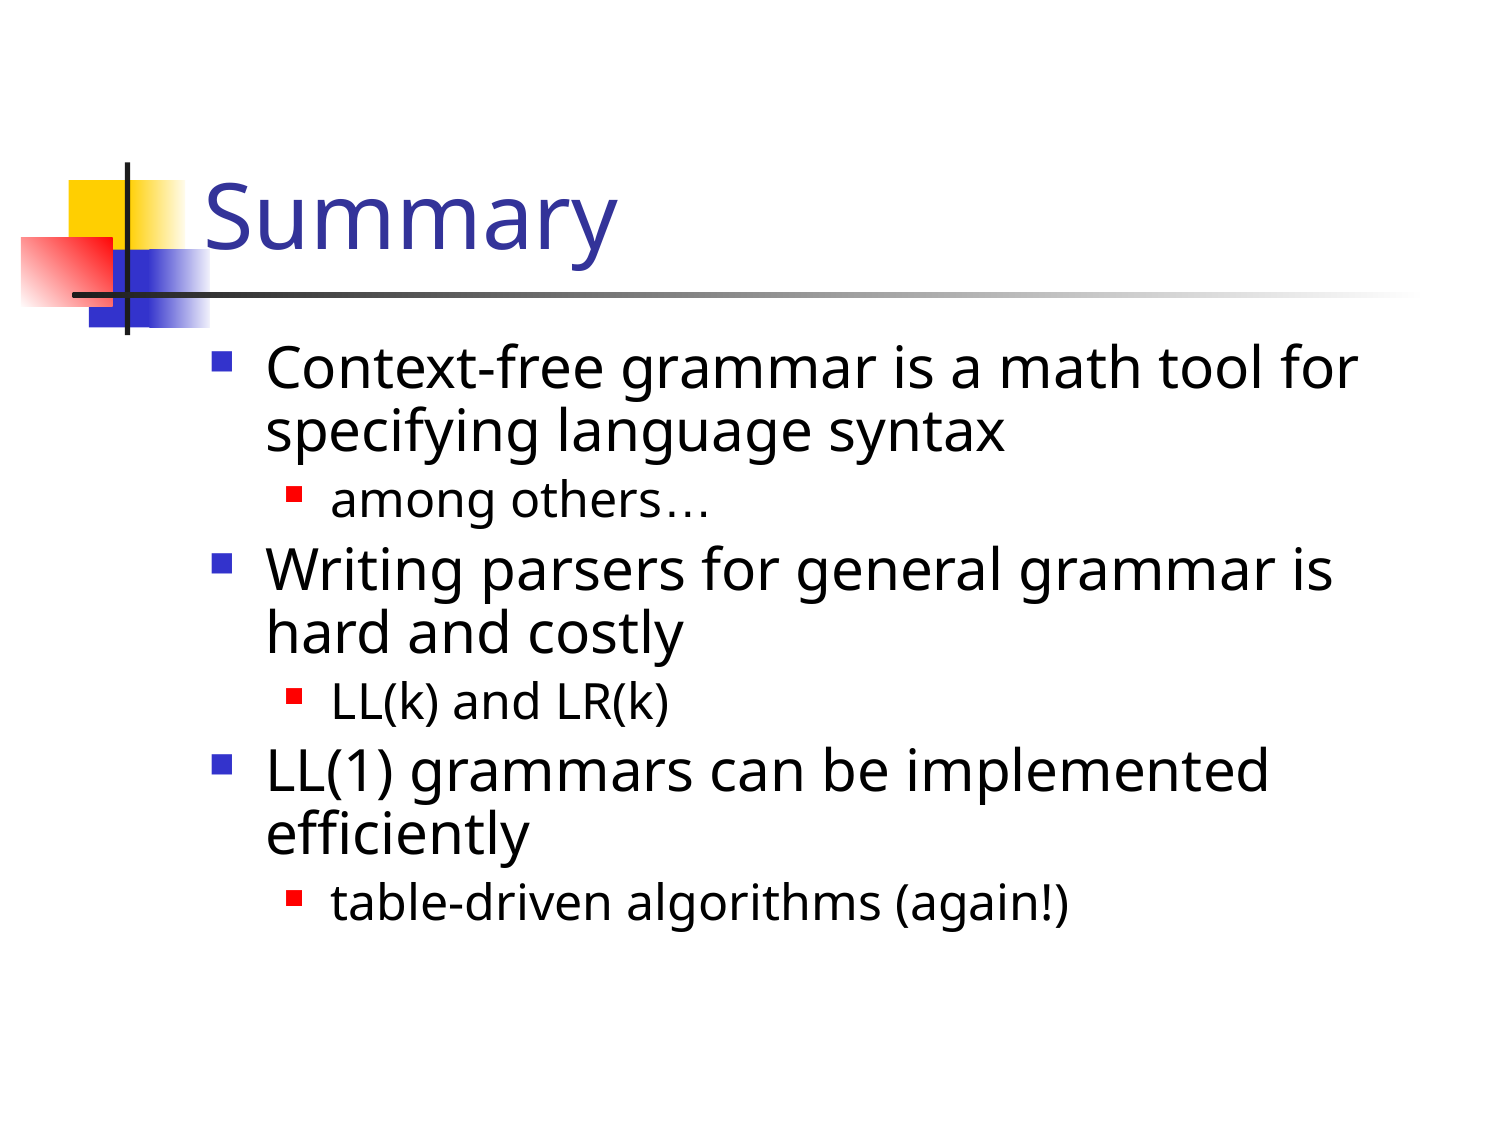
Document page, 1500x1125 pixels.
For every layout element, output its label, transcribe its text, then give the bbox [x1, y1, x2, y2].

list Context-free grammar is a math tool for specifying language syntax among others… Writing parsers for general grammar is hard and costly LL(k) and LR(k) LL(1) grammars can be implemented efficiently table-driven algorithms (again!) [193, 331, 1469, 1006]
title Summary [188, 35, 1468, 275]
